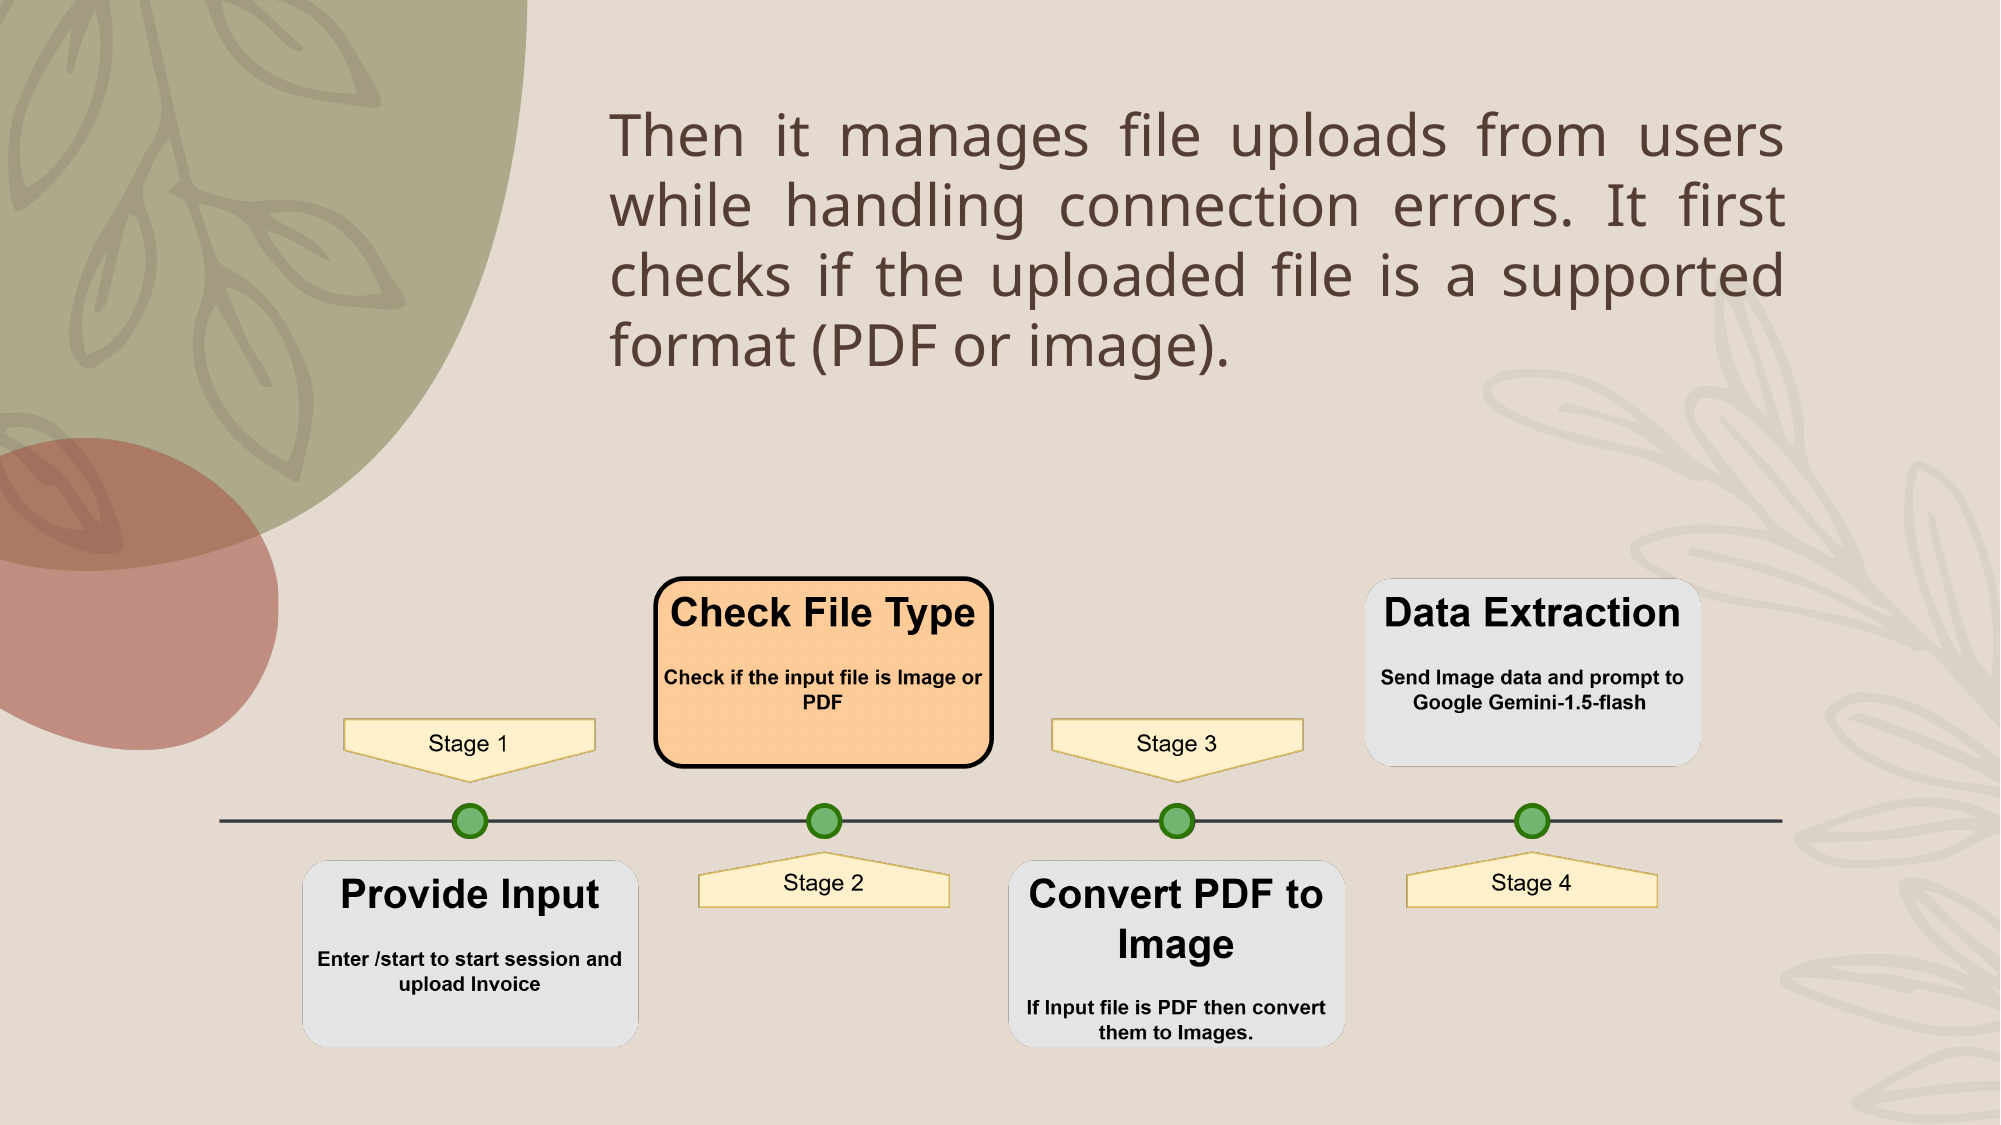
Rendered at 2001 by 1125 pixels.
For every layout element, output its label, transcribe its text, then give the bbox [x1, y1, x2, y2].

picture [0, 438, 1783, 1047]
text_box Then it manages file uploads from users while handling connection errors. It first checks if the uploaded file is a supported format (PDF or image). [594, 91, 1802, 386]
